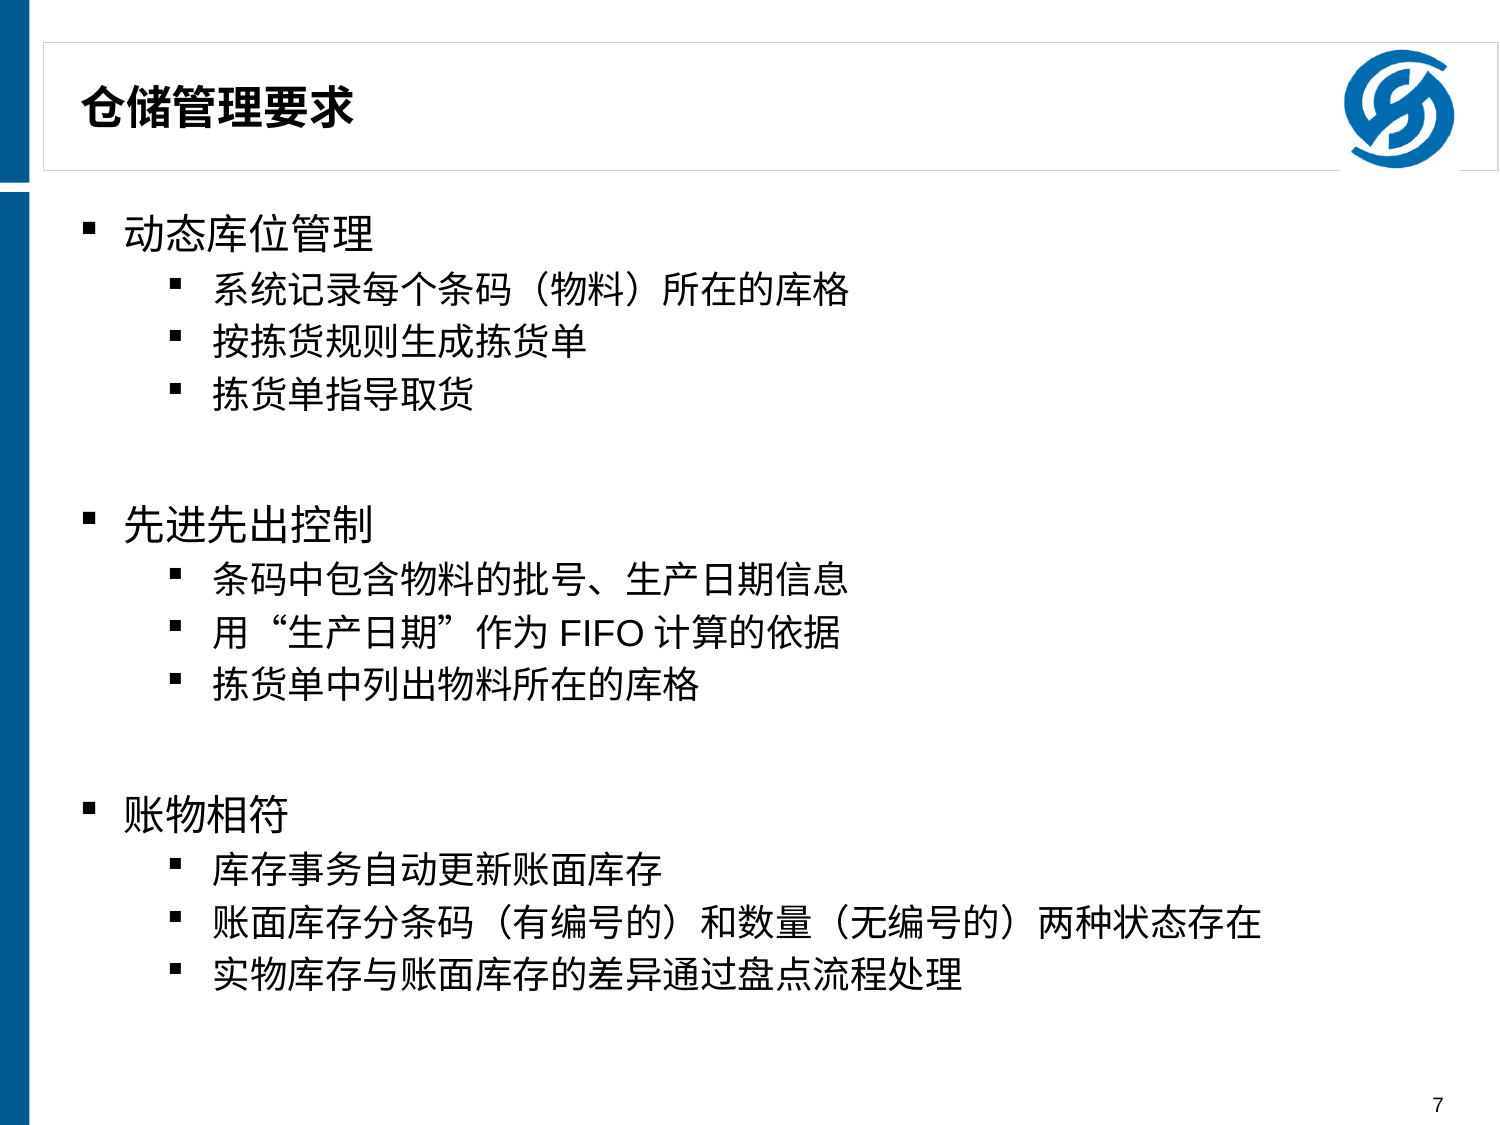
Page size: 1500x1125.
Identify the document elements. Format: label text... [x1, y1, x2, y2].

slide_number 7 [1317, 1089, 1460, 1118]
list 动态库位管理 系统记录每个条码（物料）所在的库格 按拣货规则生成拣货单 拣货单指导取货 先进先出控制 条码中包含物料的批号、生产日期信息 用“生产日期”作为FIFO计算的依据 拣货单中列出物料所在的库格 账物相符 库存事务自动更新账面库存 账面库存分条码（有编号的）和数量（无编号的）两种状态存在 实物库存与账面库存的差异通过盘点流程处理 [64, 207, 1460, 1059]
picture [1340, 47, 1459, 171]
title 仓储管理要求 [65, 46, 1011, 166]
